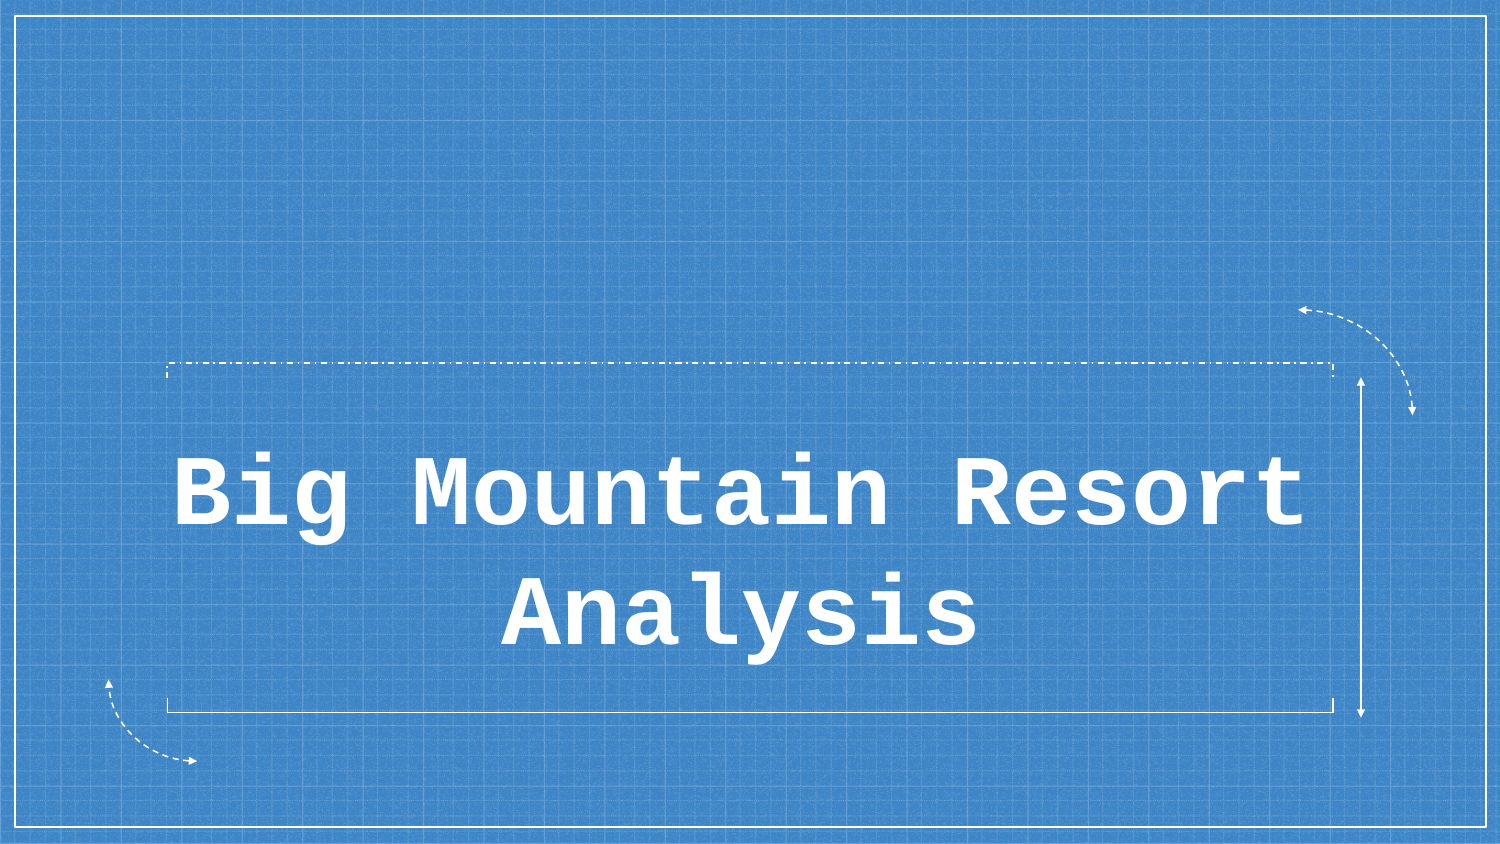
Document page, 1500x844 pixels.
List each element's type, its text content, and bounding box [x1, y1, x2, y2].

title Big Mountain Resort Analysis [150, 488, 1334, 680]
picture [0, 0, 1500, 844]
